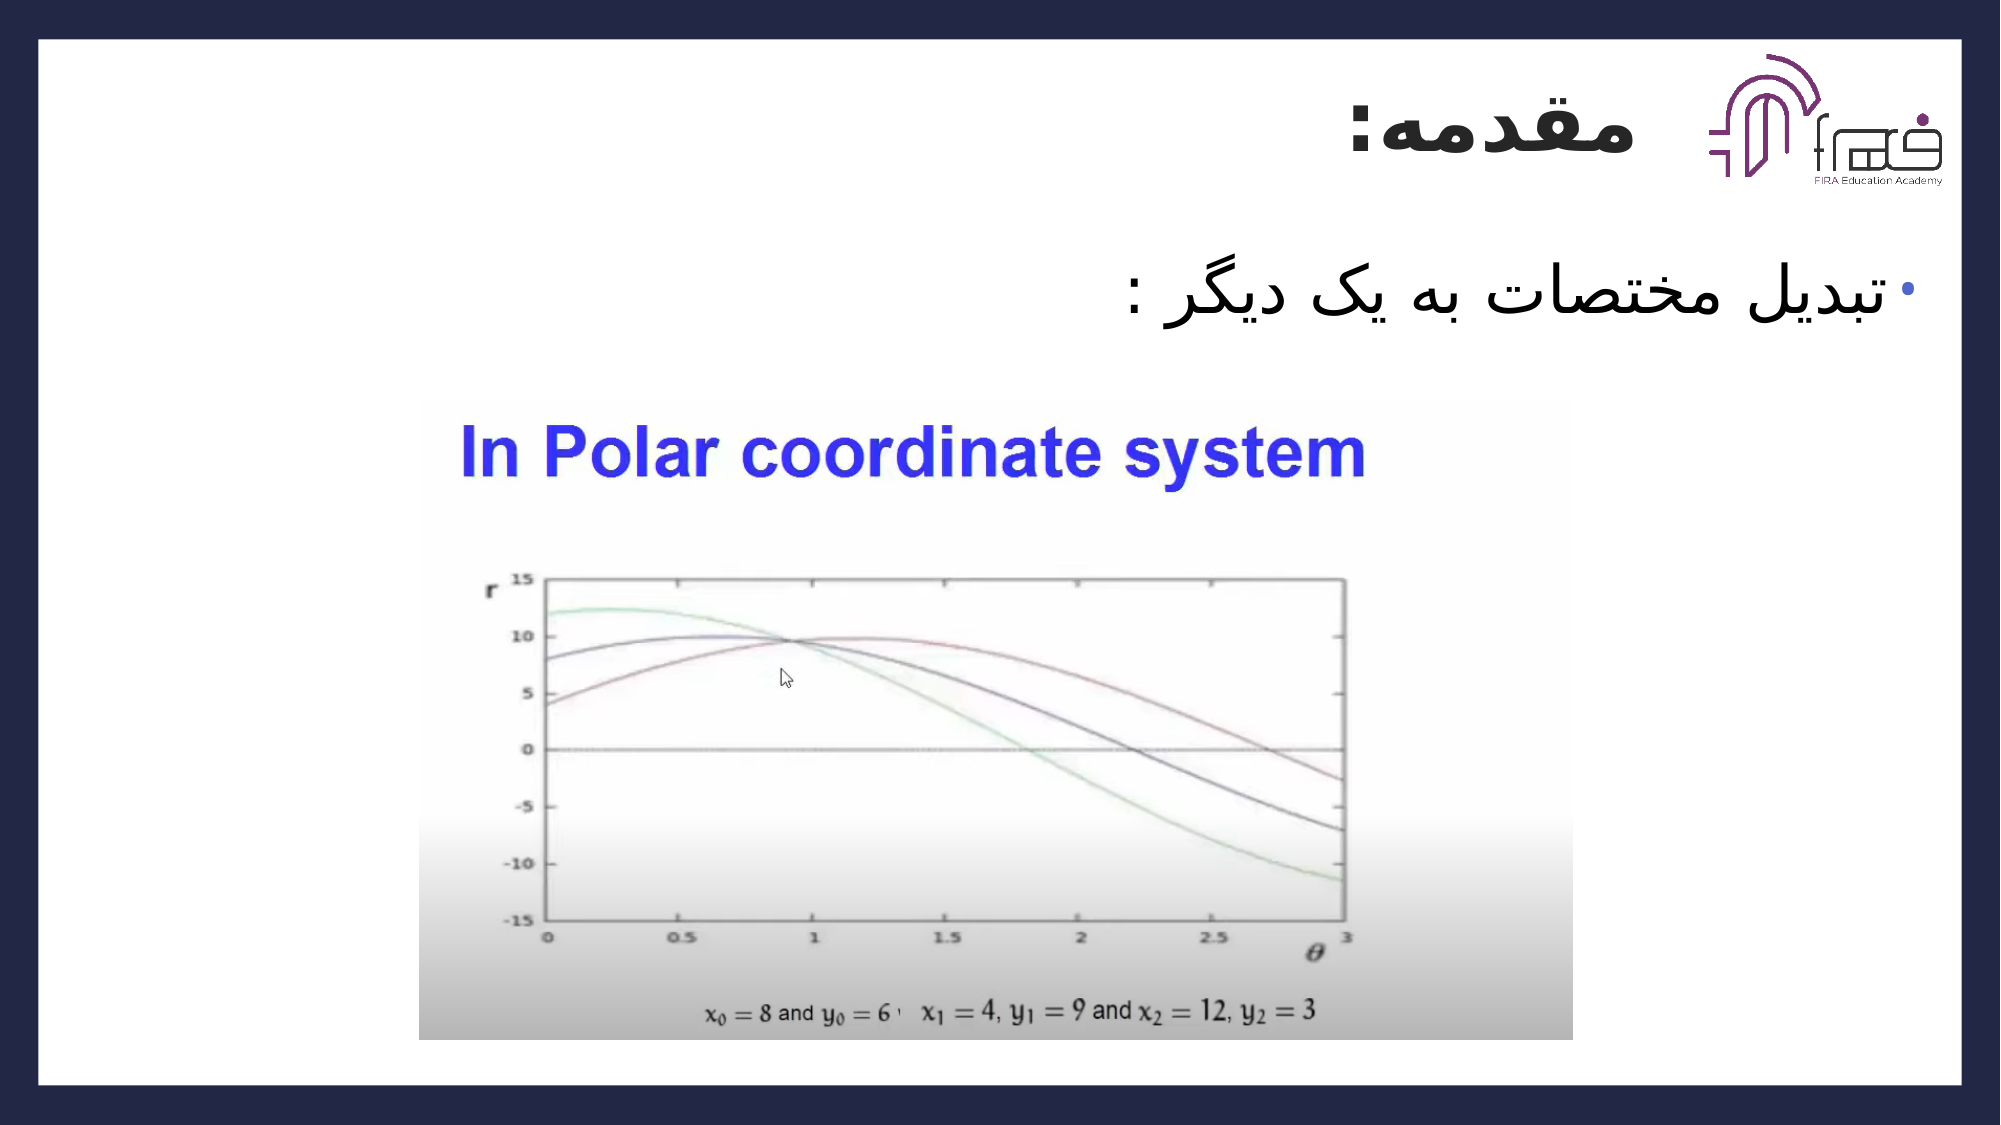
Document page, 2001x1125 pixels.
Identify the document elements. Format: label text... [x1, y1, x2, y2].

list تبدیل مختصات به یک دیگر : [50, 205, 1942, 379]
title مقدمه: [176, 67, 1655, 183]
picture [419, 401, 1573, 1040]
picture [1709, 54, 1942, 186]
